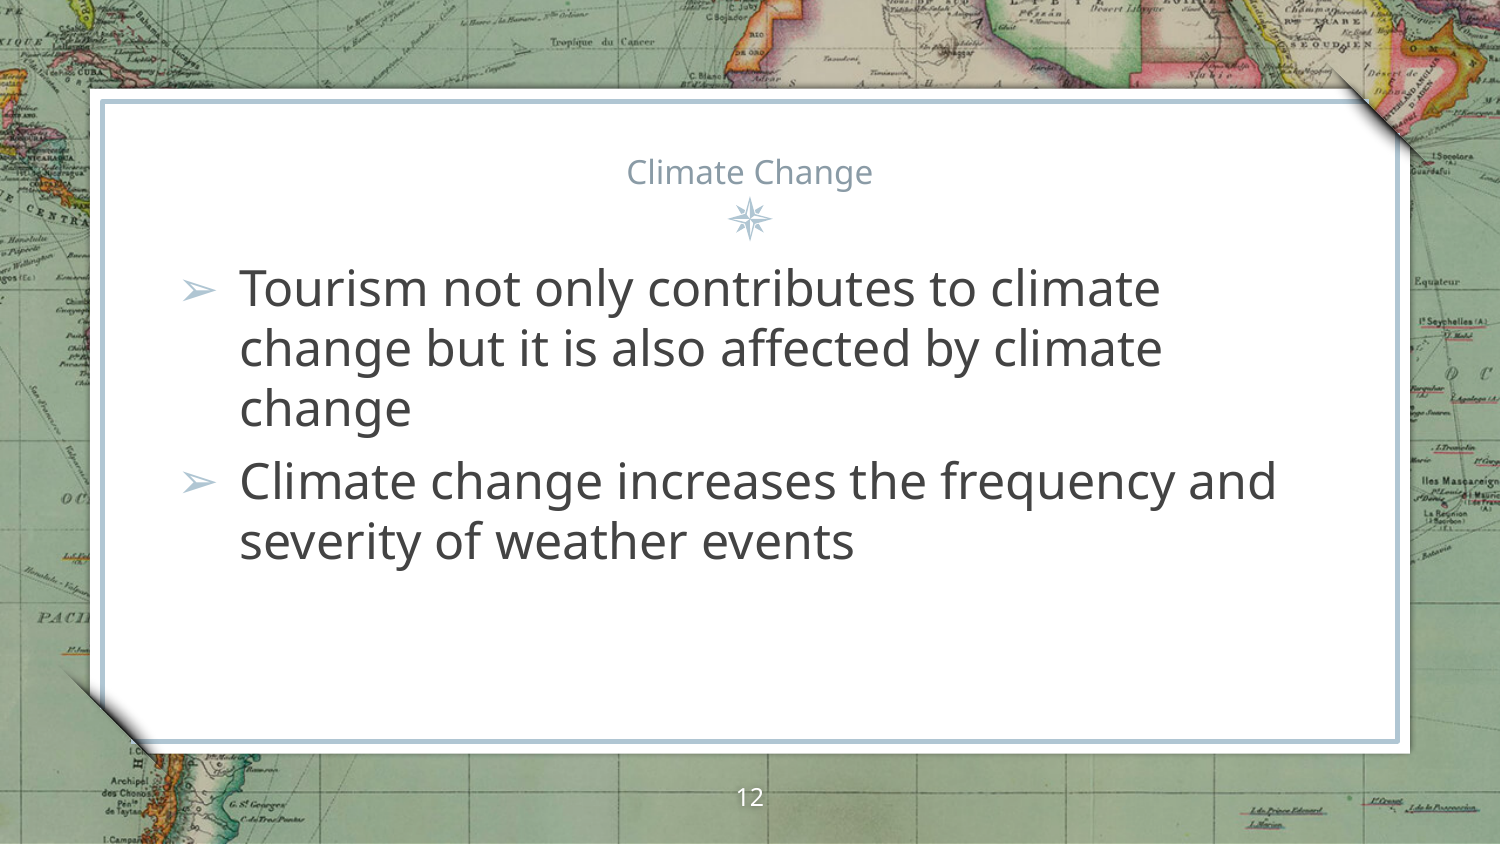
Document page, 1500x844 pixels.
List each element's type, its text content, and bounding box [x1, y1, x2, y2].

slide_number 12 [705, 753, 795, 844]
list Tourism not only contributes to climate change but it is also affected by climate change Climate change increases the frequency and severity of weather events [164, 256, 1336, 710]
title Climate Change [164, 101, 1336, 192]
picture [0, 0, 1500, 844]
